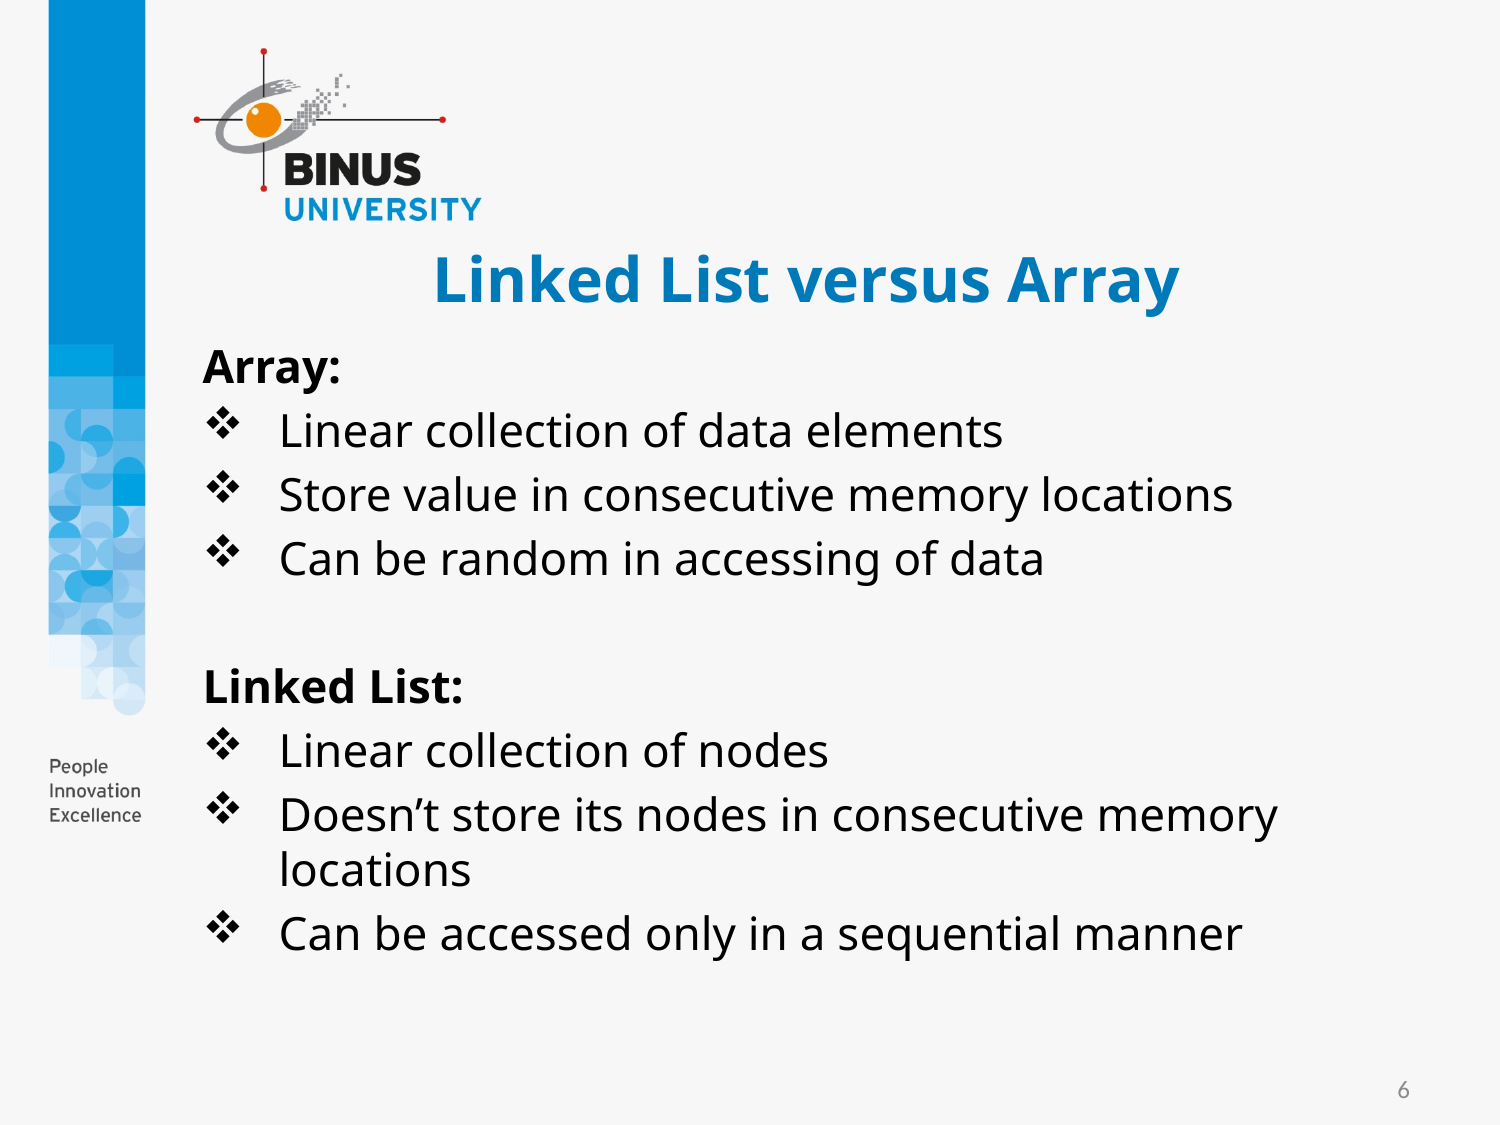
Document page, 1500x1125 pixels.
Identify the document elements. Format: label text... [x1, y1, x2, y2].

picture [0, 0, 1500, 845]
slide_number 6 [1074, 1062, 1425, 1119]
title Linked List versus Array [187, 224, 1425, 329]
list Array: Linear collection of data elements Store value in consecutive memory locations Can be random in accessing of data Linked List: Linear collection of nodes Doesn’t store its nodes in consecutive memory locations Can be accessed only in a sequential manner [187, 329, 1436, 1062]
